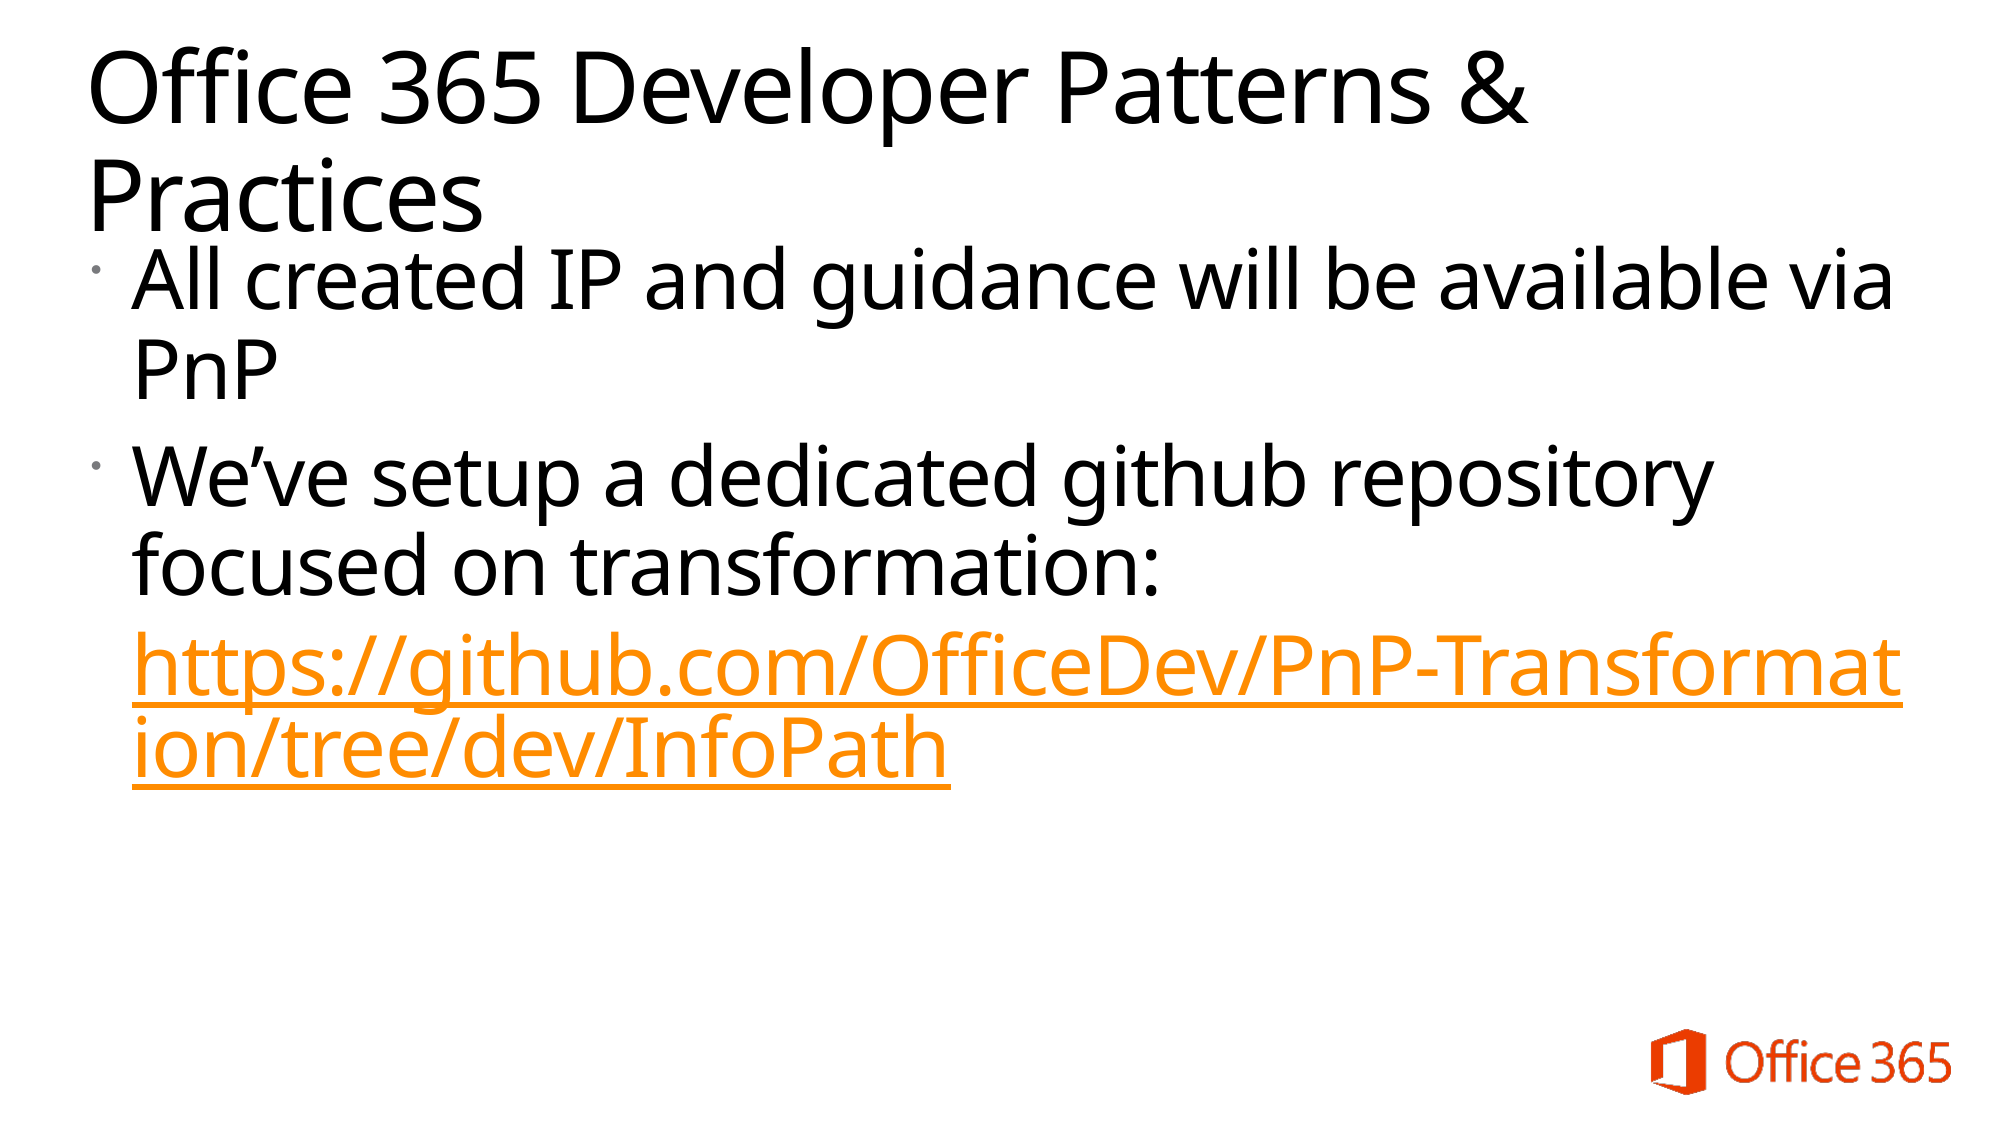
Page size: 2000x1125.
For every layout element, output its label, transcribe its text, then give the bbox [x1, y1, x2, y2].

list All created IP and guidance will be available via PnP We’ve setup a dedicated github repository focused on transformation: https://github.com/OfficeDev/PnP-Transformation/tree/dev/InfoPath [85, 237, 1914, 980]
picture [1622, 1000, 1978, 1124]
title Office 365 Developer Patterns & Practices [85, 37, 1914, 161]
